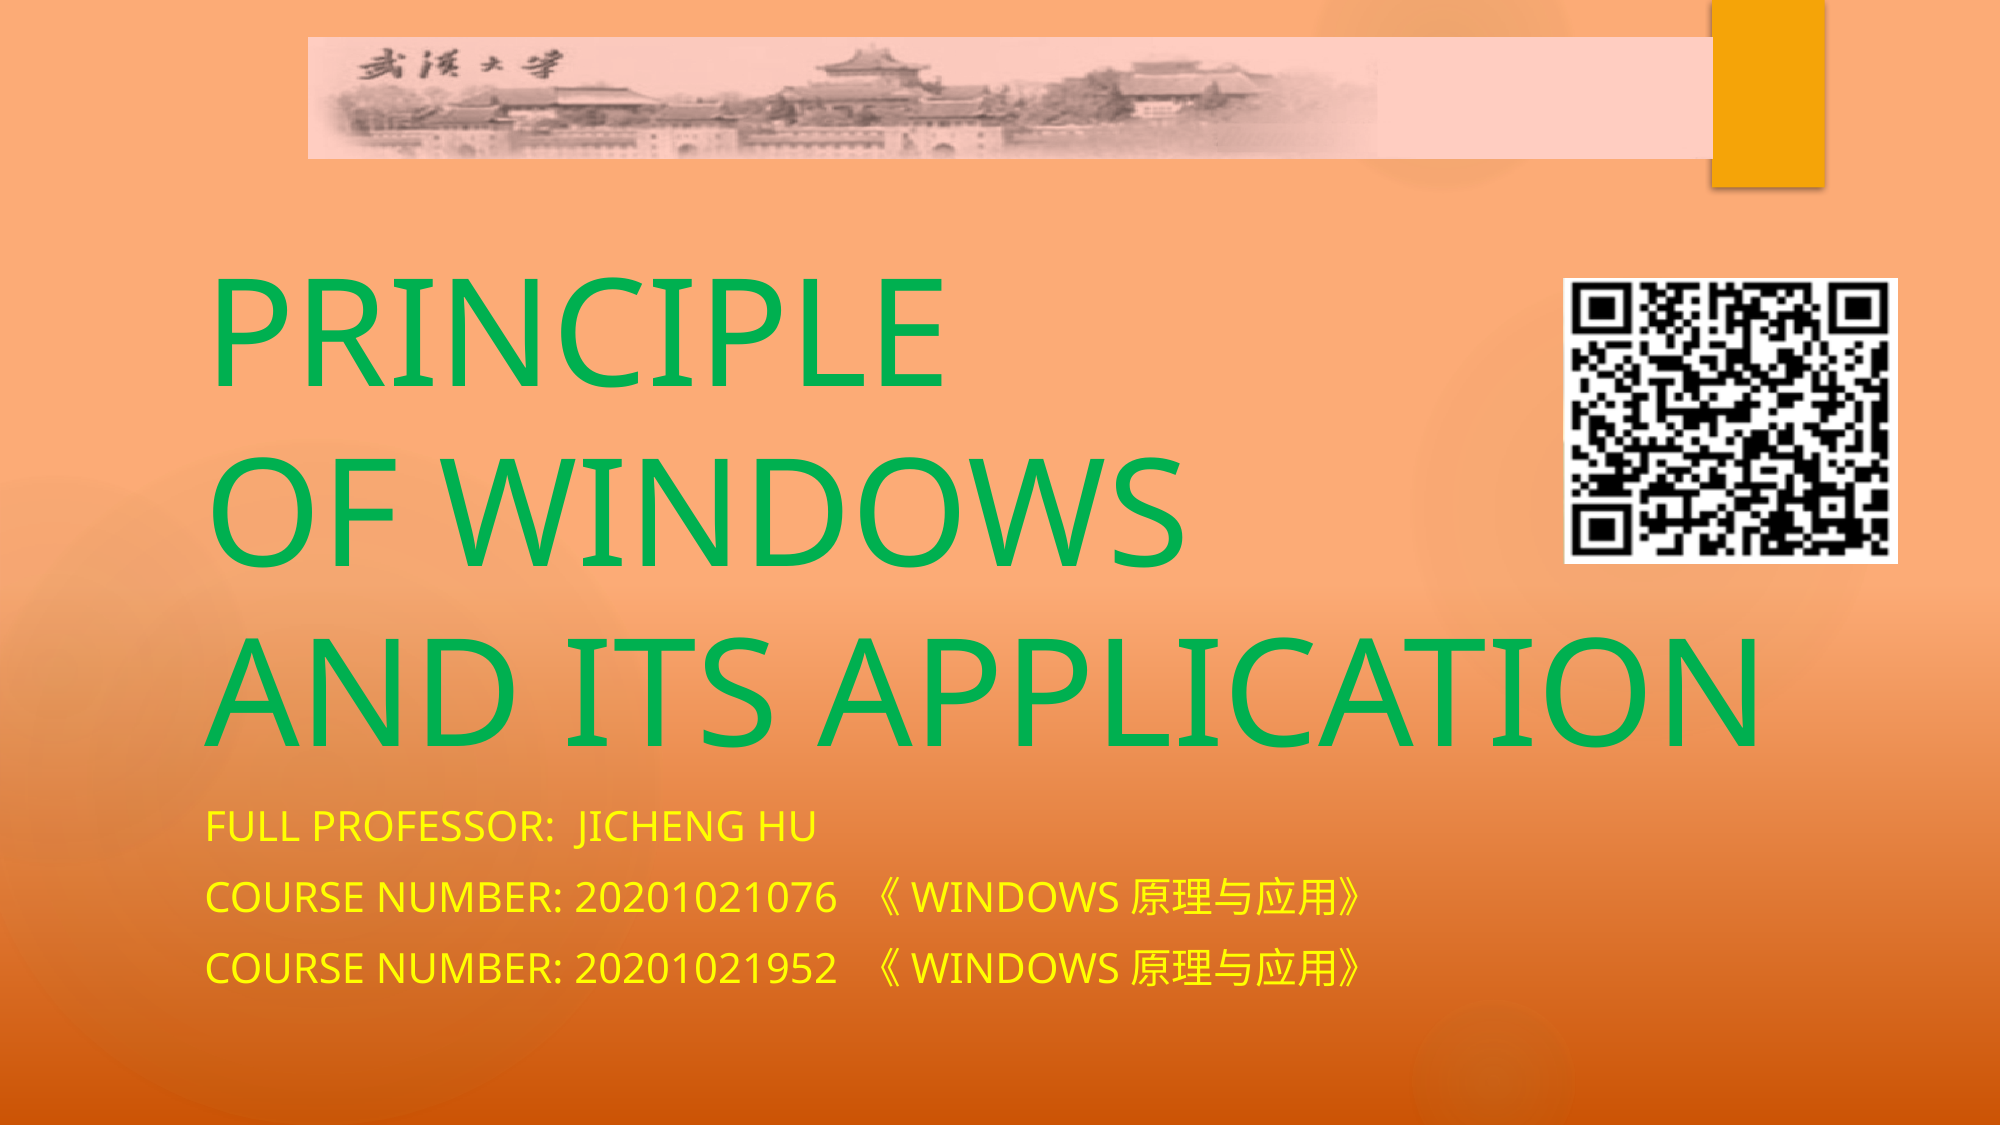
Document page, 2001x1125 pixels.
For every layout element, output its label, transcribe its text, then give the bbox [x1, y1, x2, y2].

title PRINCIPLE OF WINDOWS AND ITS APPLICATION [189, 231, 1842, 784]
subtitle Full Professor: Jicheng hu course number: 20201021076 《Windows原理与应用》 course number: 20201021952 《Windows原理与应用》 [189, 792, 1638, 1048]
picture [308, 37, 1713, 159]
picture [1563, 278, 1898, 564]
